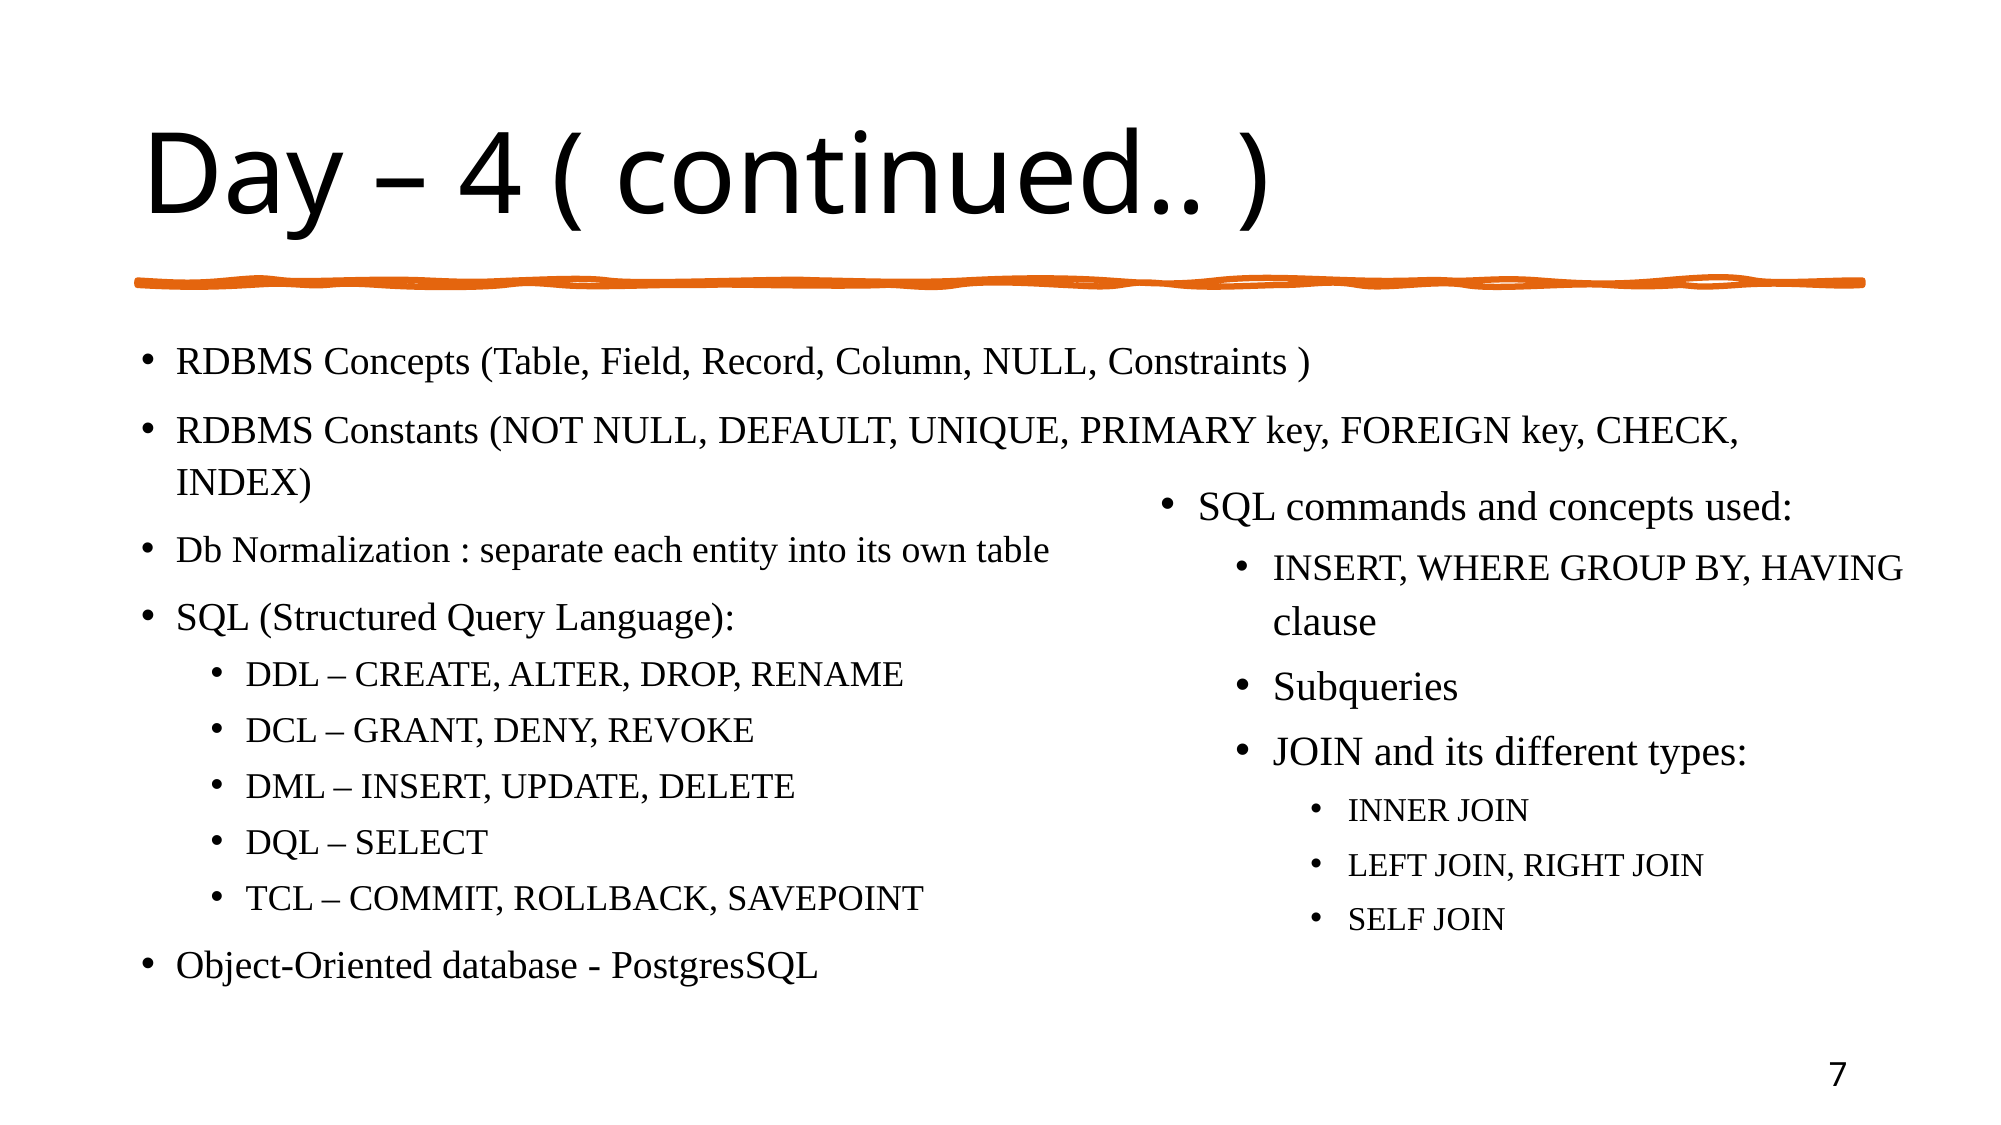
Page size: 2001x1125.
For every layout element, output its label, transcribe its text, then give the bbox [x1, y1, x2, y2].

list RDBMS Concepts (Table, Field, Record, Column, NULL, Constraints ) RDBMS Constants (NOT NULL, DEFAULT, UNIQUE, PRIMARY key, FOREIGN key, CHECK, INDEX) Db Normalization : separate each entity into its own table SQL (Structured Query Language): DDL – CREATE, ALTER, DROP, RENAME DCL – GRANT, DENY, REVOKE DML – INSERT, UPDATE, DELETE DQL – SELECT TCL – COMMIT, ROLLBACK, SAVEPOINT Object-Oriented database - PostgresSQL [126, 323, 1851, 997]
slide_number 7 [1412, 1042, 1863, 1103]
title Day – 4 ( continued.. ) [126, 59, 1851, 278]
text_box SQL commands and concepts used: INSERT, WHERE GROUP BY, HAVING clause Subqueries JOIN and its different types: INNER JOIN LEFT JOIN, RIGHT JOIN SELF JOIN [1145, 466, 2000, 901]
